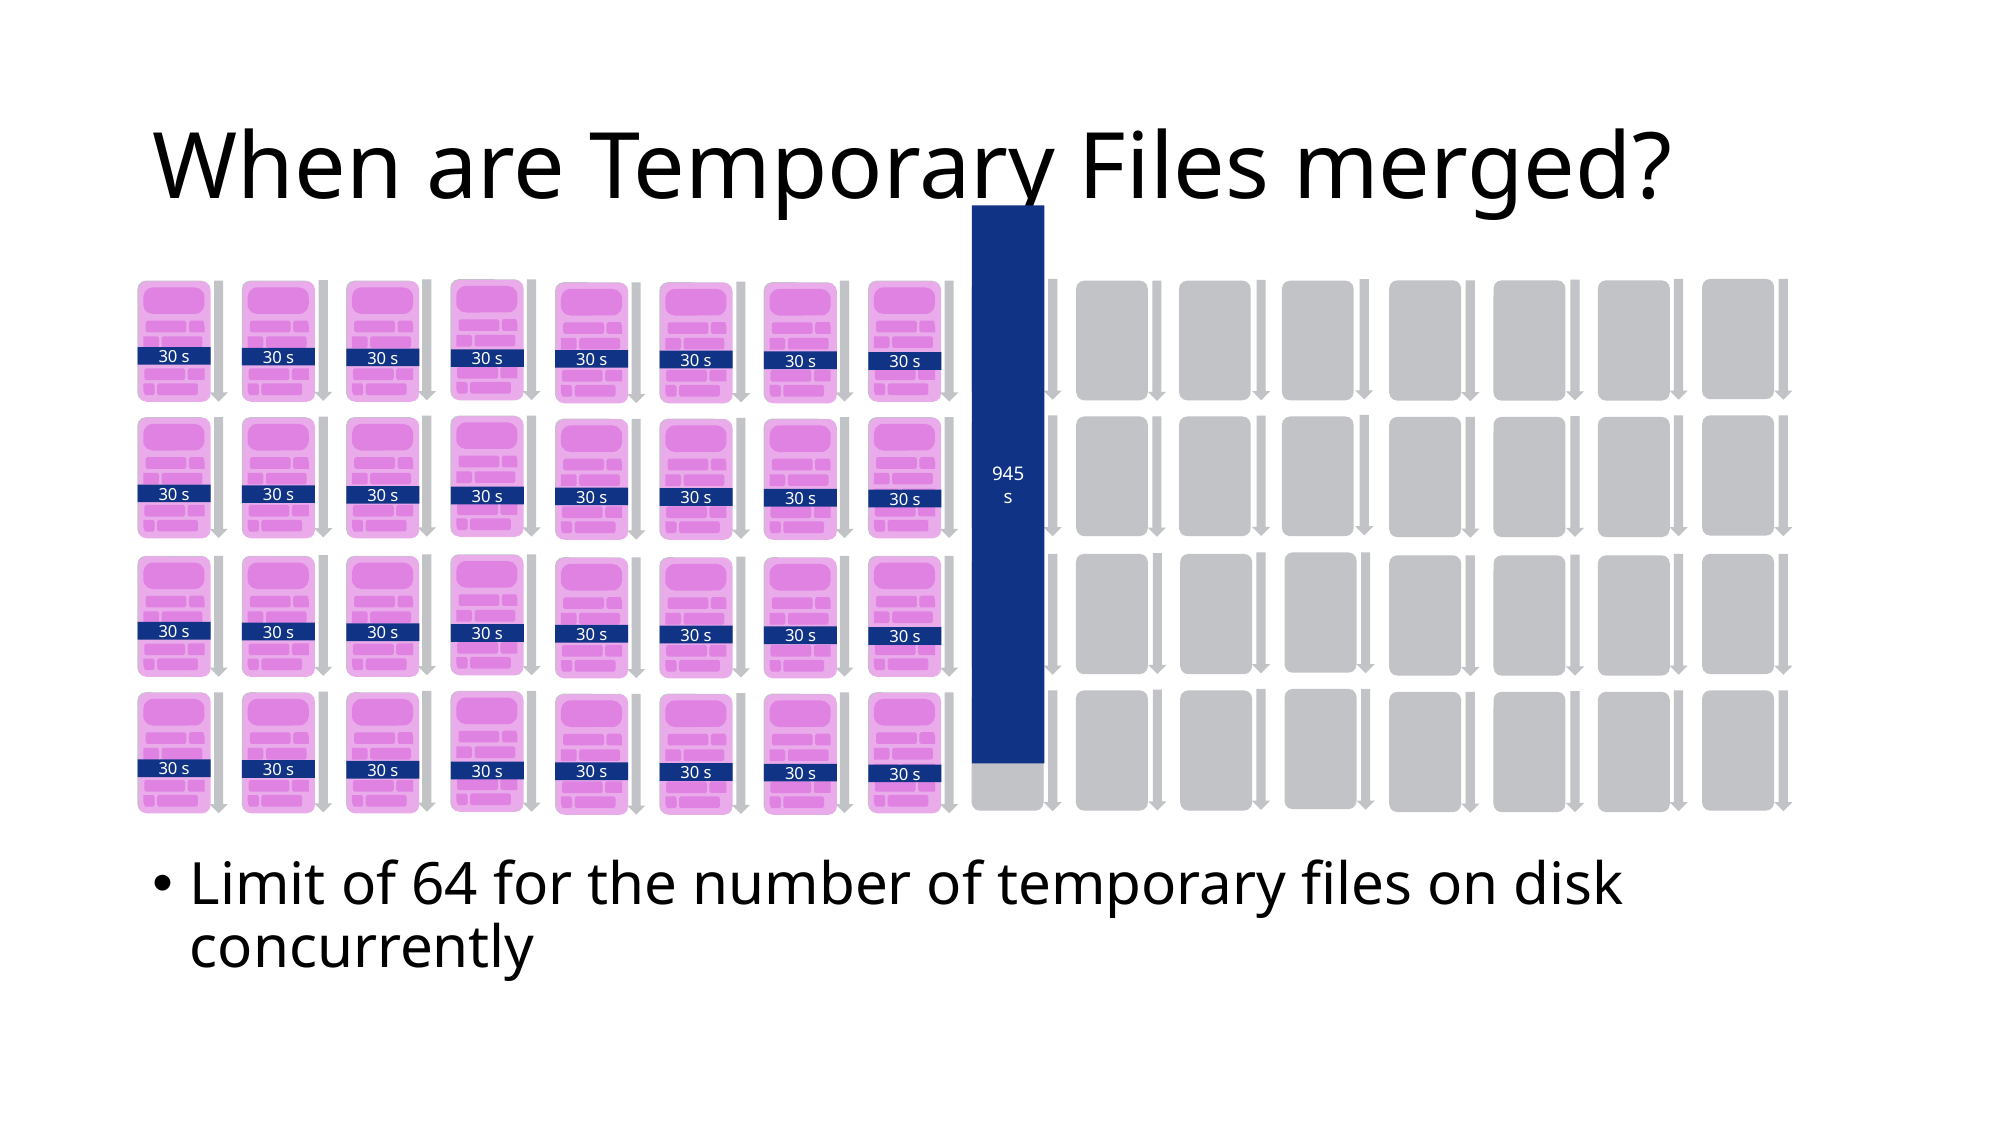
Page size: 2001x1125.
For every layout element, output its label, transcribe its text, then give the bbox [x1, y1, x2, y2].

text_box [1462, 415, 1483, 540]
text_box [138, 281, 211, 402]
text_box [242, 692, 315, 814]
text_box [211, 691, 231, 815]
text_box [1389, 691, 1462, 813]
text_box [556, 694, 629, 815]
text_box [420, 414, 439, 539]
text_box [1253, 687, 1273, 812]
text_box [971, 415, 1044, 536]
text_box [1597, 555, 1670, 676]
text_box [138, 556, 211, 677]
text_box [942, 416, 961, 540]
list Limit of 64 for the number of temporary files on disk concurrently [137, 846, 1863, 1014]
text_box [869, 417, 942, 539]
text_box [733, 280, 753, 404]
text_box [629, 281, 648, 405]
text_box 945 s [971, 204, 1045, 764]
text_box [1597, 280, 1670, 401]
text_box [1284, 552, 1357, 673]
text_box [1045, 414, 1065, 538]
text_box [837, 691, 857, 815]
text_box [1566, 415, 1587, 539]
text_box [347, 692, 420, 814]
text_box [1670, 414, 1691, 538]
text_box [1775, 277, 1795, 402]
text_box [942, 554, 961, 679]
text_box [1357, 551, 1378, 675]
text_box [733, 692, 753, 816]
title When are Temporary Files merged? [137, 59, 1793, 278]
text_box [1389, 555, 1462, 676]
text_box [1462, 554, 1483, 678]
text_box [660, 419, 733, 540]
text_box [211, 279, 231, 404]
text_box [1462, 690, 1483, 815]
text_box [660, 557, 733, 679]
text_box [420, 553, 439, 677]
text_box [1493, 555, 1566, 676]
text_box [524, 553, 544, 677]
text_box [451, 691, 524, 812]
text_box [1597, 691, 1670, 813]
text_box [347, 417, 420, 539]
text_box [315, 690, 335, 814]
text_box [660, 282, 733, 404]
text_box [1253, 551, 1273, 675]
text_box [764, 419, 837, 540]
text_box [942, 691, 961, 815]
text_box [942, 279, 961, 404]
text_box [347, 556, 420, 677]
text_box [138, 692, 211, 814]
text_box [1566, 278, 1587, 402]
text_box [1566, 690, 1587, 814]
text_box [1702, 278, 1775, 400]
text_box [1180, 690, 1253, 811]
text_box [869, 556, 942, 677]
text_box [971, 553, 1044, 675]
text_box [1702, 690, 1775, 811]
text_box [524, 414, 544, 539]
text_box [629, 692, 648, 817]
text_box [1670, 277, 1691, 402]
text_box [971, 690, 1044, 811]
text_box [451, 279, 524, 401]
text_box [556, 282, 629, 404]
text_box [1148, 552, 1170, 676]
text_box [1044, 689, 1065, 813]
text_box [1389, 280, 1462, 401]
text_box [420, 689, 439, 814]
text_box [1775, 414, 1795, 538]
text_box [315, 279, 335, 403]
text_box [315, 415, 335, 539]
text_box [556, 419, 629, 540]
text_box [660, 694, 733, 815]
text_box [629, 417, 648, 542]
text_box [524, 689, 544, 814]
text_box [869, 281, 942, 402]
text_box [1597, 416, 1670, 538]
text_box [556, 557, 629, 679]
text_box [138, 417, 211, 539]
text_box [764, 282, 837, 404]
text_box [1566, 553, 1587, 677]
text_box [971, 279, 1044, 401]
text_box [1702, 553, 1775, 675]
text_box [242, 556, 315, 677]
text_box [1076, 279, 1374, 537]
text_box [1670, 552, 1691, 677]
text_box [1775, 552, 1795, 677]
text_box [242, 281, 315, 402]
text_box [1045, 552, 1065, 677]
text_box [1670, 689, 1691, 813]
text_box [1462, 279, 1483, 403]
text_box [733, 416, 753, 541]
text_box [1357, 687, 1378, 812]
text_box [211, 554, 231, 679]
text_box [1493, 416, 1566, 538]
text_box [211, 416, 231, 540]
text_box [764, 557, 837, 679]
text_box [1180, 553, 1253, 675]
text_box [1148, 688, 1170, 812]
text_box [837, 416, 857, 540]
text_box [1075, 690, 1148, 811]
text_box [837, 279, 857, 404]
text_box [764, 694, 837, 815]
text_box [420, 278, 439, 402]
text_box [1045, 277, 1065, 402]
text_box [451, 555, 524, 676]
text_box [733, 555, 753, 679]
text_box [1493, 280, 1566, 401]
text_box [1284, 688, 1357, 810]
text_box [837, 554, 857, 679]
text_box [242, 417, 315, 539]
text_box [315, 554, 335, 678]
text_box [1493, 691, 1566, 813]
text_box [869, 692, 942, 814]
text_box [1075, 553, 1148, 675]
text_box [1775, 689, 1795, 813]
text_box [524, 278, 544, 402]
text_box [1389, 416, 1462, 538]
text_box [629, 556, 648, 680]
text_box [1702, 415, 1775, 536]
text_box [347, 281, 420, 402]
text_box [451, 416, 524, 537]
